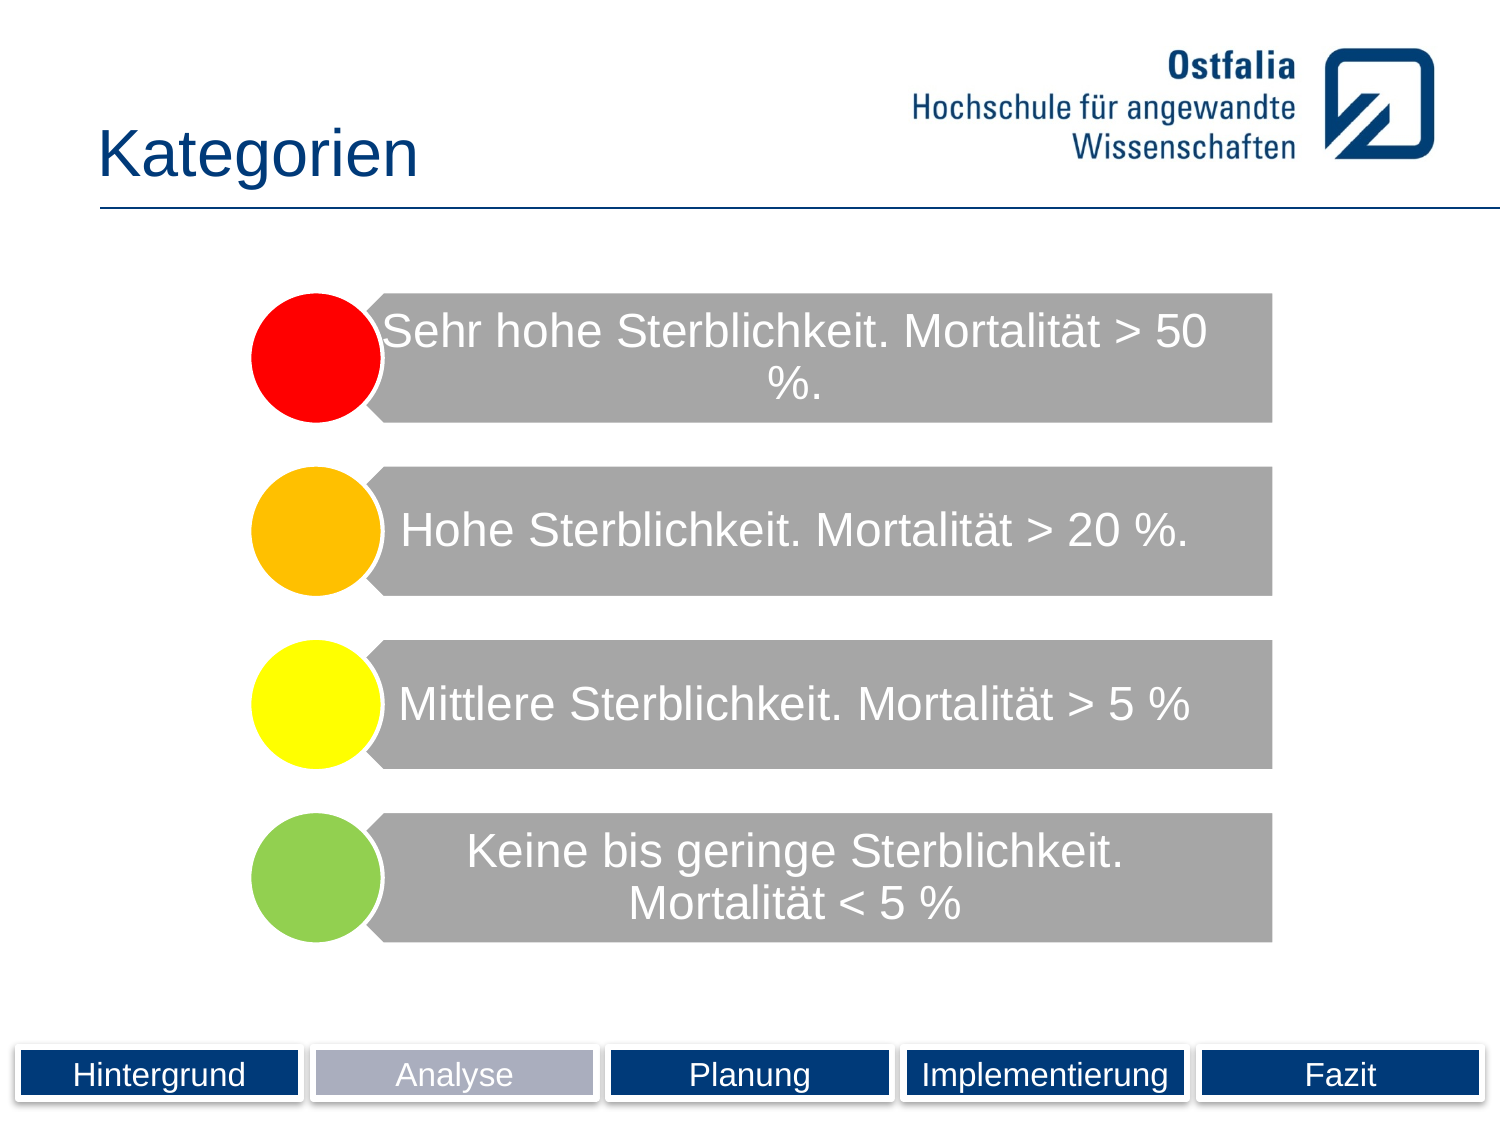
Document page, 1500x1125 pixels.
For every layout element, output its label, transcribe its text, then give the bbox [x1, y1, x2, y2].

text_box Hintergrund [15, 1044, 304, 1102]
title Kategorien [82, 101, 1294, 266]
text_box Planung [605, 1044, 895, 1102]
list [41, 290, 1483, 946]
text_box Fazit [1196, 1044, 1485, 1102]
text_box Implementierung [900, 1044, 1190, 1102]
text_box Analyse [310, 1044, 600, 1102]
picture [908, 46, 1439, 162]
